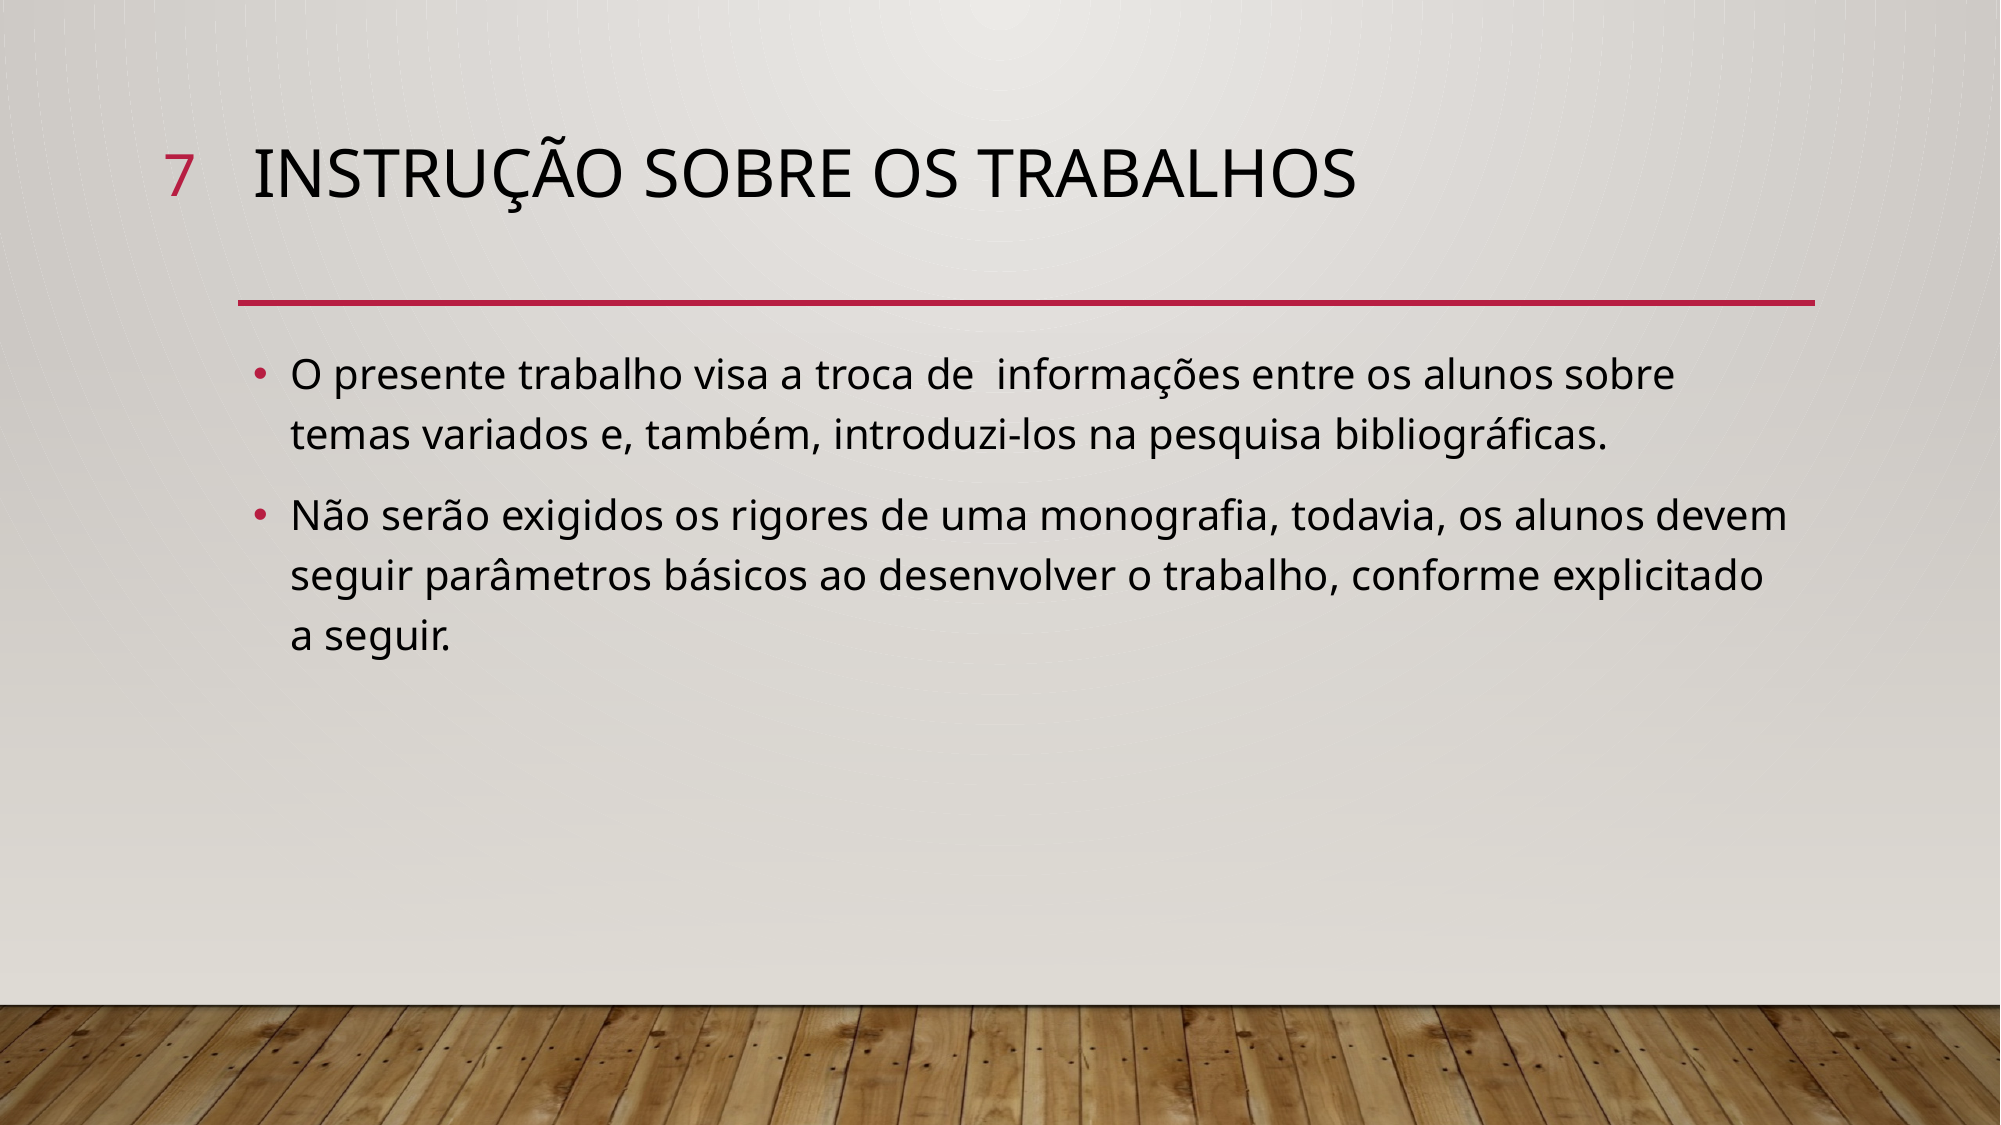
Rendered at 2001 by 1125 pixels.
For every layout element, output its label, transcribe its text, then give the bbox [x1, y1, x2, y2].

slide_number 7 [78, 131, 212, 214]
picture [0, 1005, 2000, 1125]
title Instrução sobre os trabalhos [238, 131, 1814, 305]
list O presente trabalho visa a troca de informações entre os alunos sobre temas variados e, também, introduzi-los na pesquisa bibliográficas. Não serão exigidos os rigores de uma monografia, todavia, os alunos devem seguir parâmetros básicos ao desenvolver o trabalho, conforme explicitado a seguir. [238, 330, 1814, 897]
